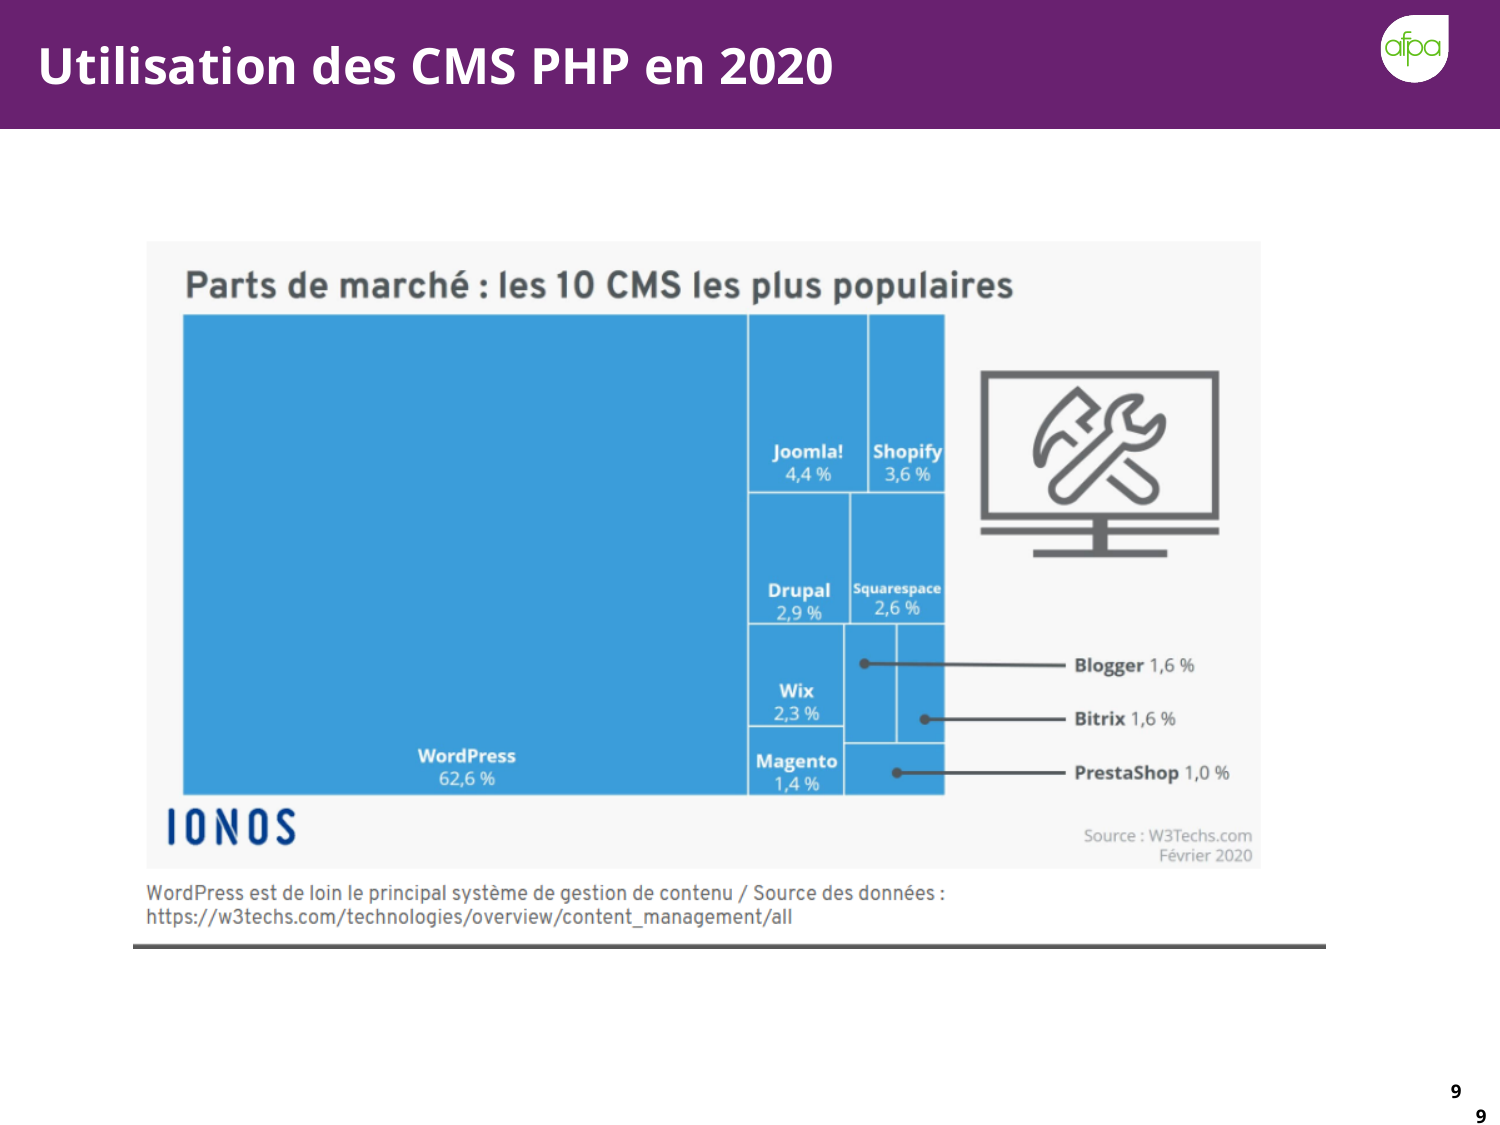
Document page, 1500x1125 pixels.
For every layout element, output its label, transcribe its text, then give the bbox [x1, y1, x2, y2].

picture [1379, 2, 1461, 95]
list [132, 239, 1327, 949]
text_box 9 [1022, 1078, 1500, 1125]
slide_number 9 [997, 1053, 1477, 1114]
title Utilisation des CMS PHP en 2020 [2, 0, 1339, 130]
